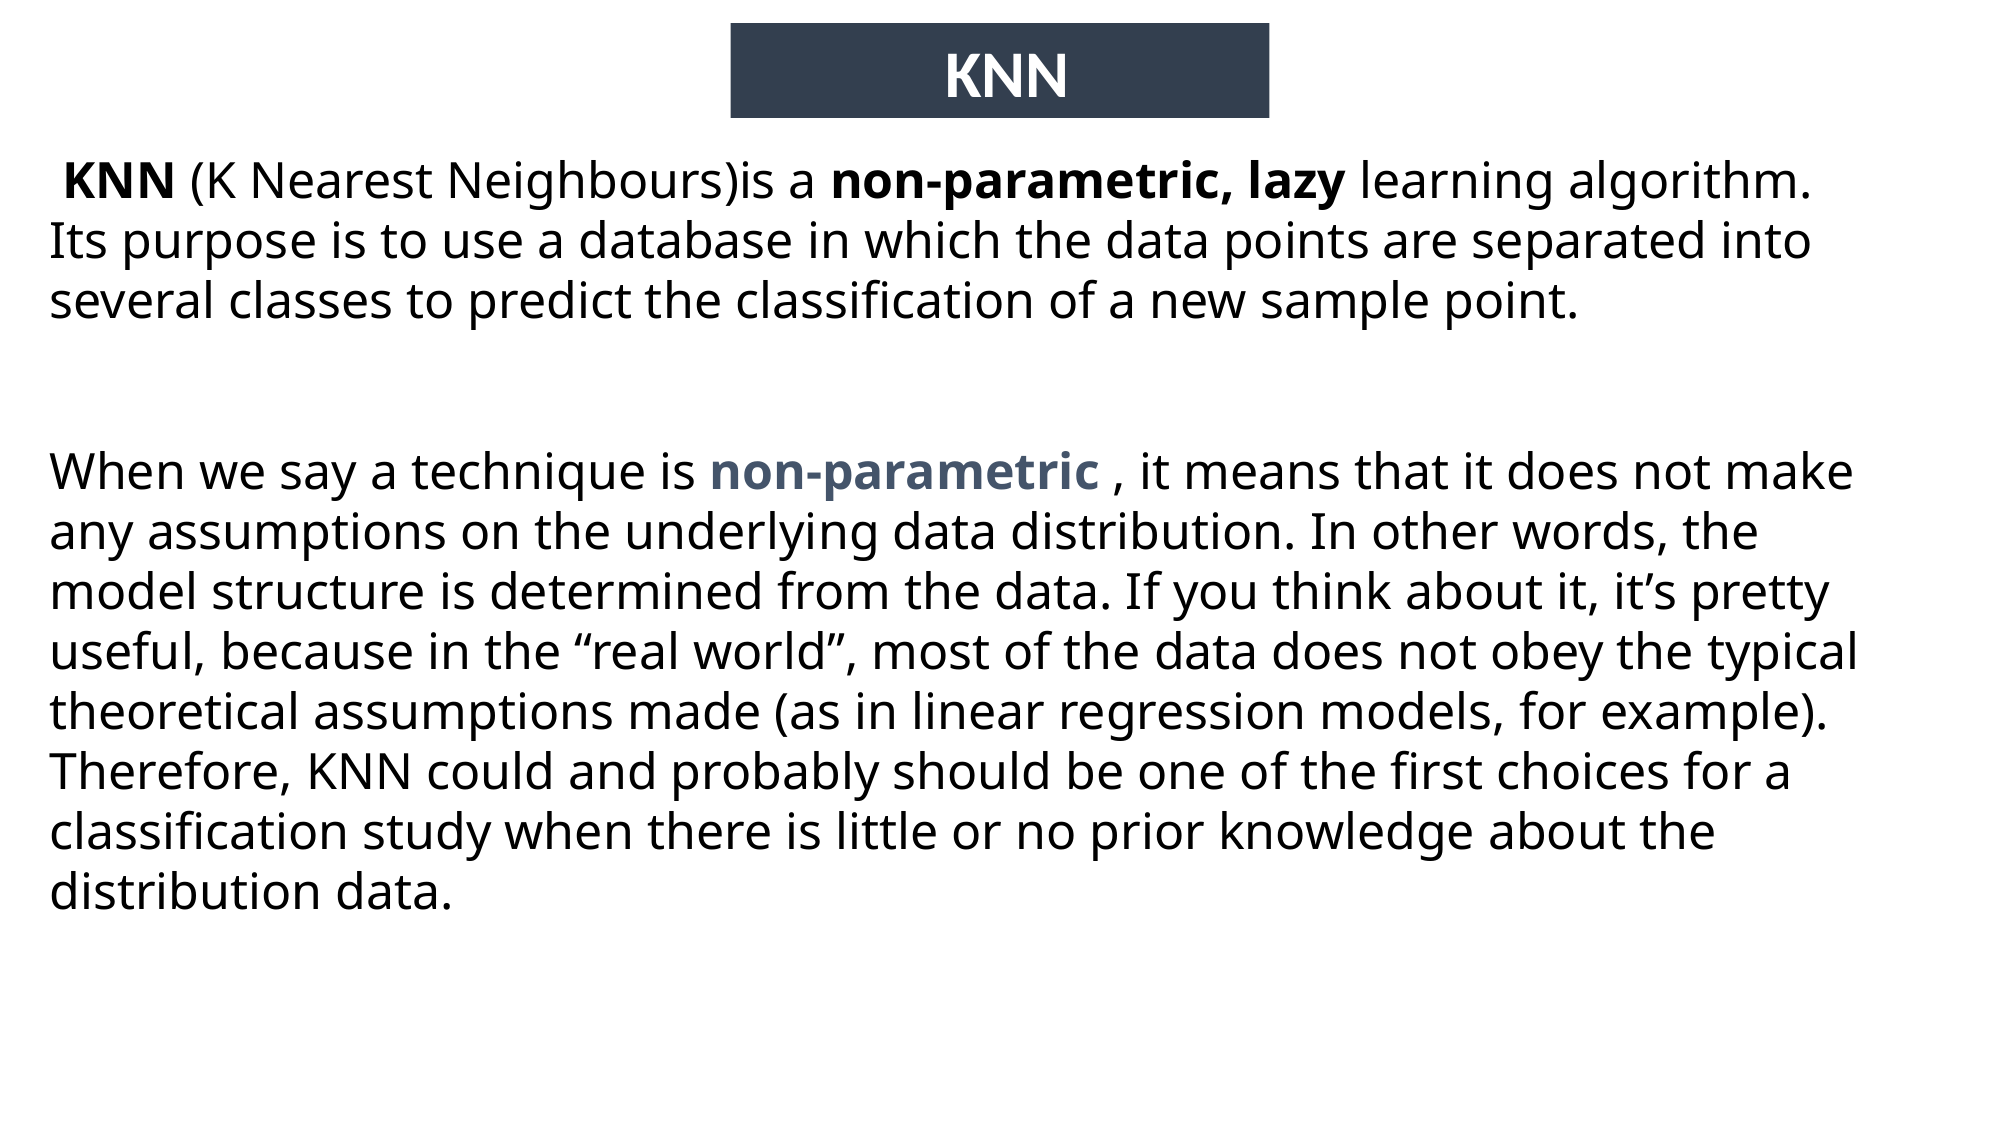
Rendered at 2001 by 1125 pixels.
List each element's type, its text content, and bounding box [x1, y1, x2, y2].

text_box When we say a technique is non-parametric , it means that it does not make any assumptions on the underlying data distribution. In other words, the model structure is determined from the data. If you think about it, it’s pretty useful, because in the “real world”, most of the data does not obey the typical theoretical assumptions made (as in linear regression models, for example). Therefore, KNN could and probably should be one of the first choices for a classification study when there is little or no prior knowledge about the distribution data. [34, 432, 1903, 927]
text_box KNN [730, 23, 1270, 118]
text_box KNN (K Nearest Neighbours)is a non-parametric, lazy learning algorithm. Its purpose is to use a database in which the data points are separated into several classes to predict the classification of a new sample point. [34, 141, 1888, 336]
